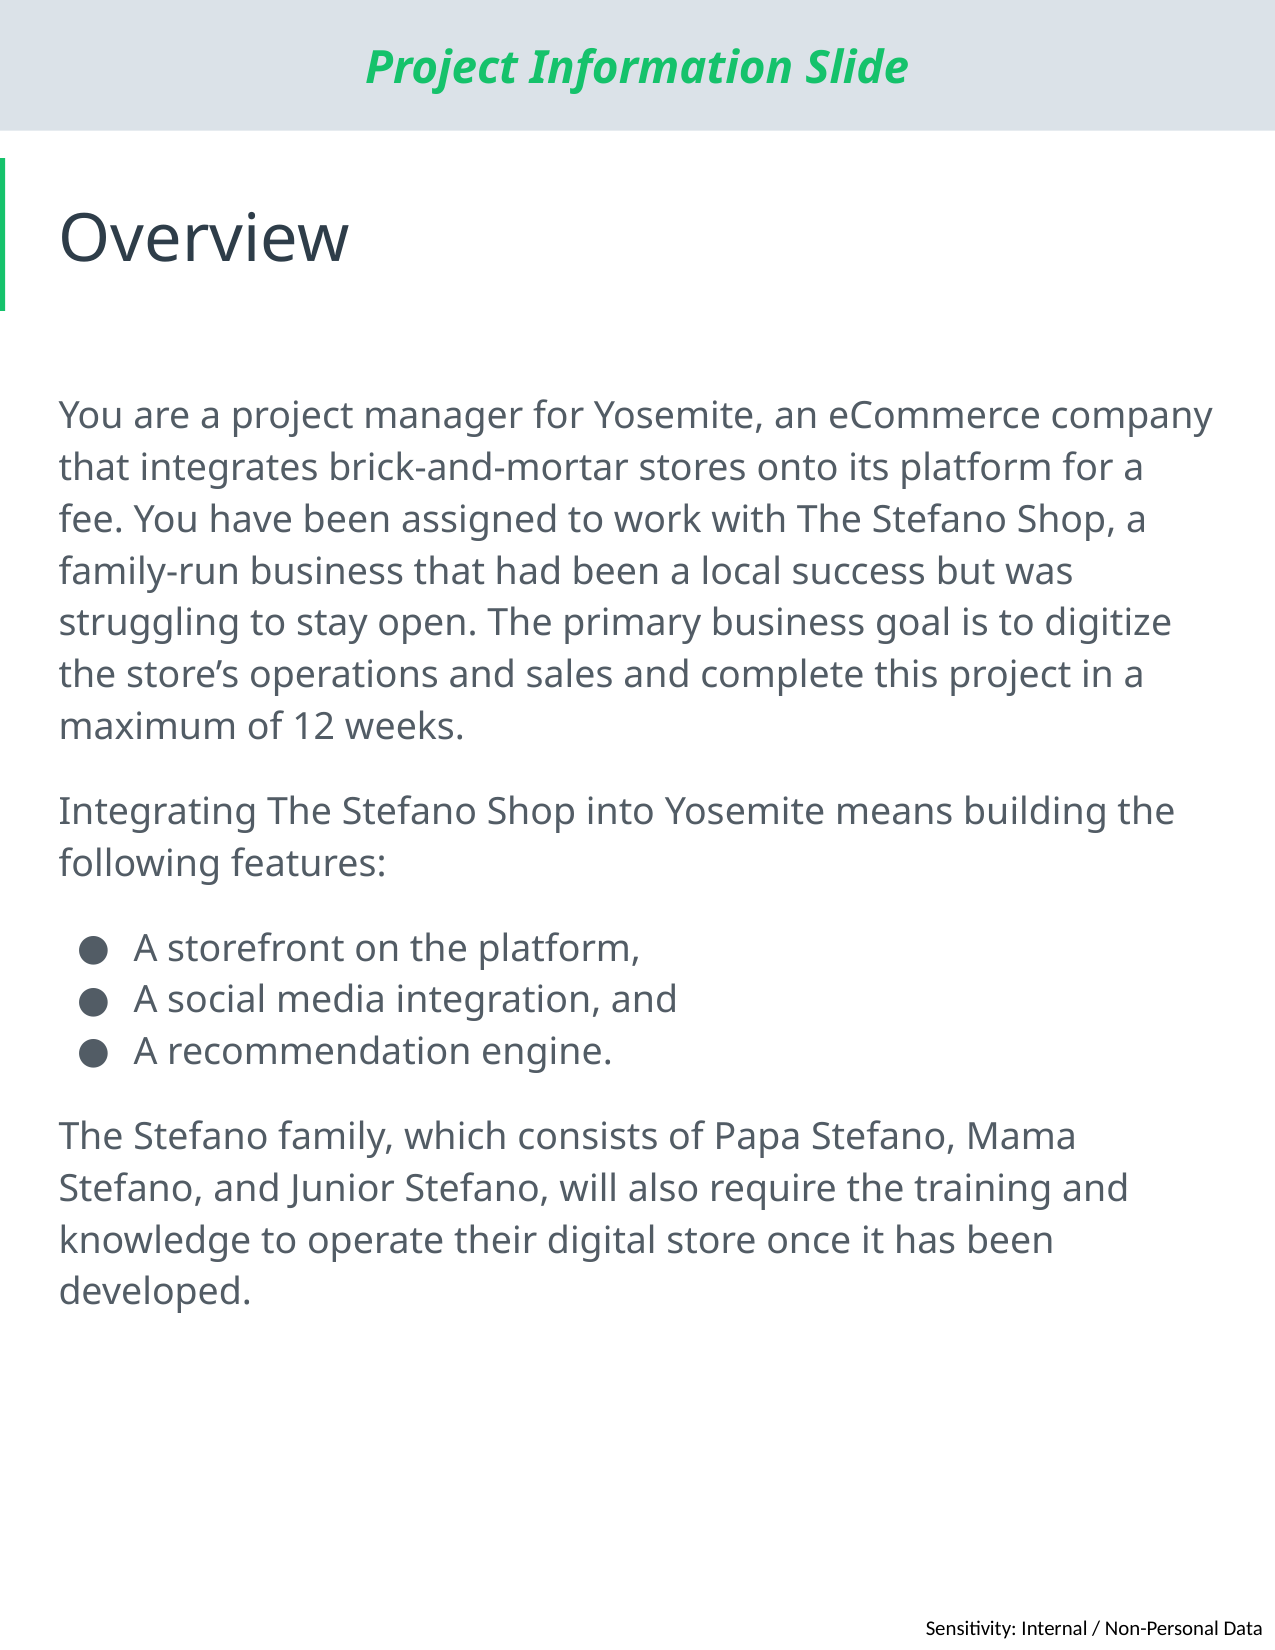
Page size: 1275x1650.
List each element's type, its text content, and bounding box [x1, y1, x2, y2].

list You are a project manager for Yosemite, an eCommerce company that integrates brick-and-mortar stores onto its platform for a fee. You have been assigned to work with The Stefano Shop, a family-run business that had been a local success but was struggling to stay open. The primary business goal is to digitize the store’s operations and sales and complete this project in a maximum of 12 weeks. Integrating The Stefano Shop into Yosemite means building the following features: A storefront on the platform, A social media integration, and A recommendation engine. The Stefano family, which consists of Papa Stefano, Mama Stefano, and Junior Stefano, will also require the training and knowledge to operate their digital store once it has been developed. [43, 369, 1232, 1466]
title Overview [43, 142, 1232, 327]
